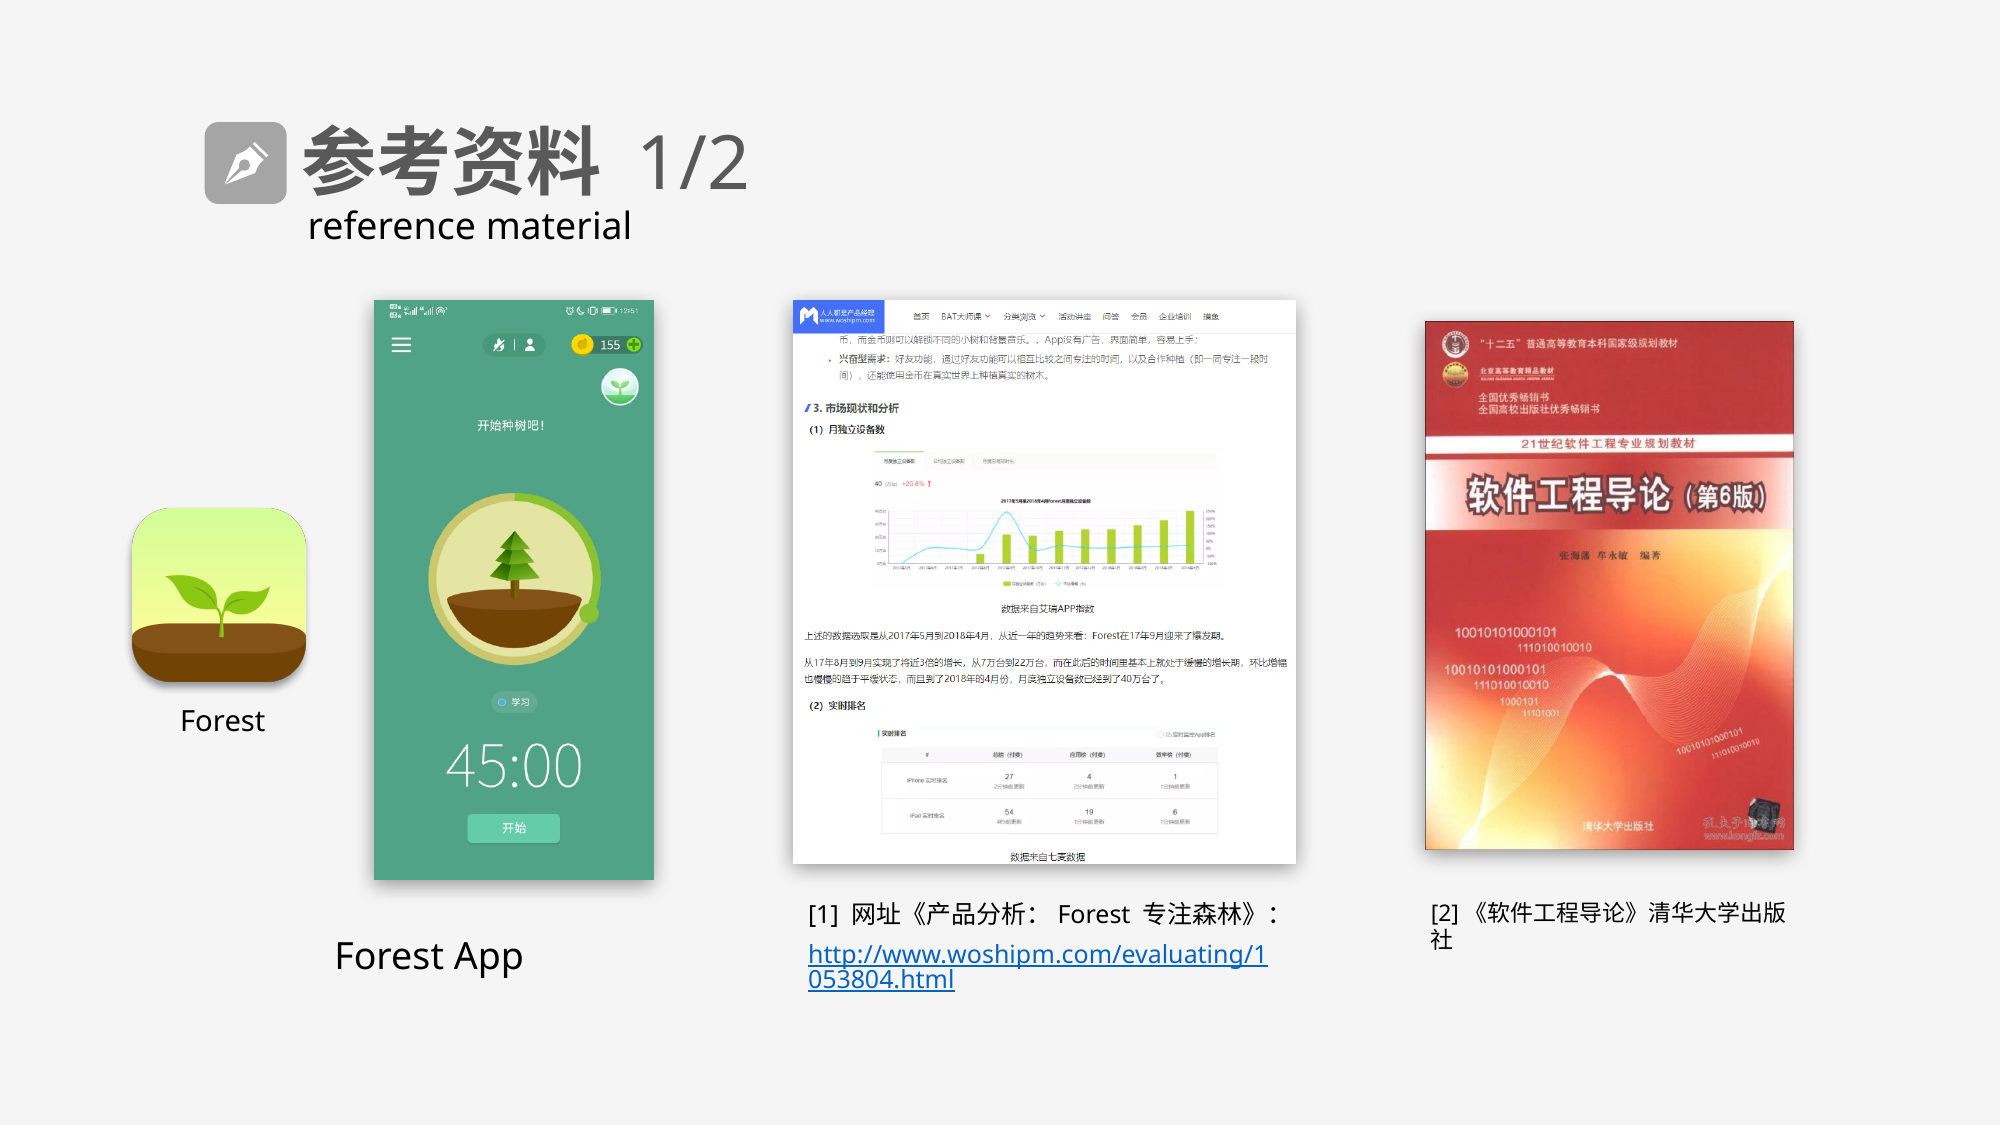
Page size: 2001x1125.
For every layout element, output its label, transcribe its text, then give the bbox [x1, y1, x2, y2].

text_box Forest App [319, 924, 581, 985]
text_box Forest [165, 694, 287, 745]
picture [374, 300, 654, 880]
picture [132, 508, 306, 682]
text_box [1] 网址《产品分析：Forest 专注森林》： http://www.woshipm.com/evaluating/1053804.html [793, 890, 1296, 1010]
list 参考资料 1/2 [286, 117, 768, 209]
picture [1424, 321, 1794, 850]
text_box reference material [292, 195, 677, 255]
text_box [2]《软件工程导论》清华大学出版社 [1416, 890, 1822, 961]
picture [793, 300, 1296, 864]
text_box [204, 121, 287, 204]
